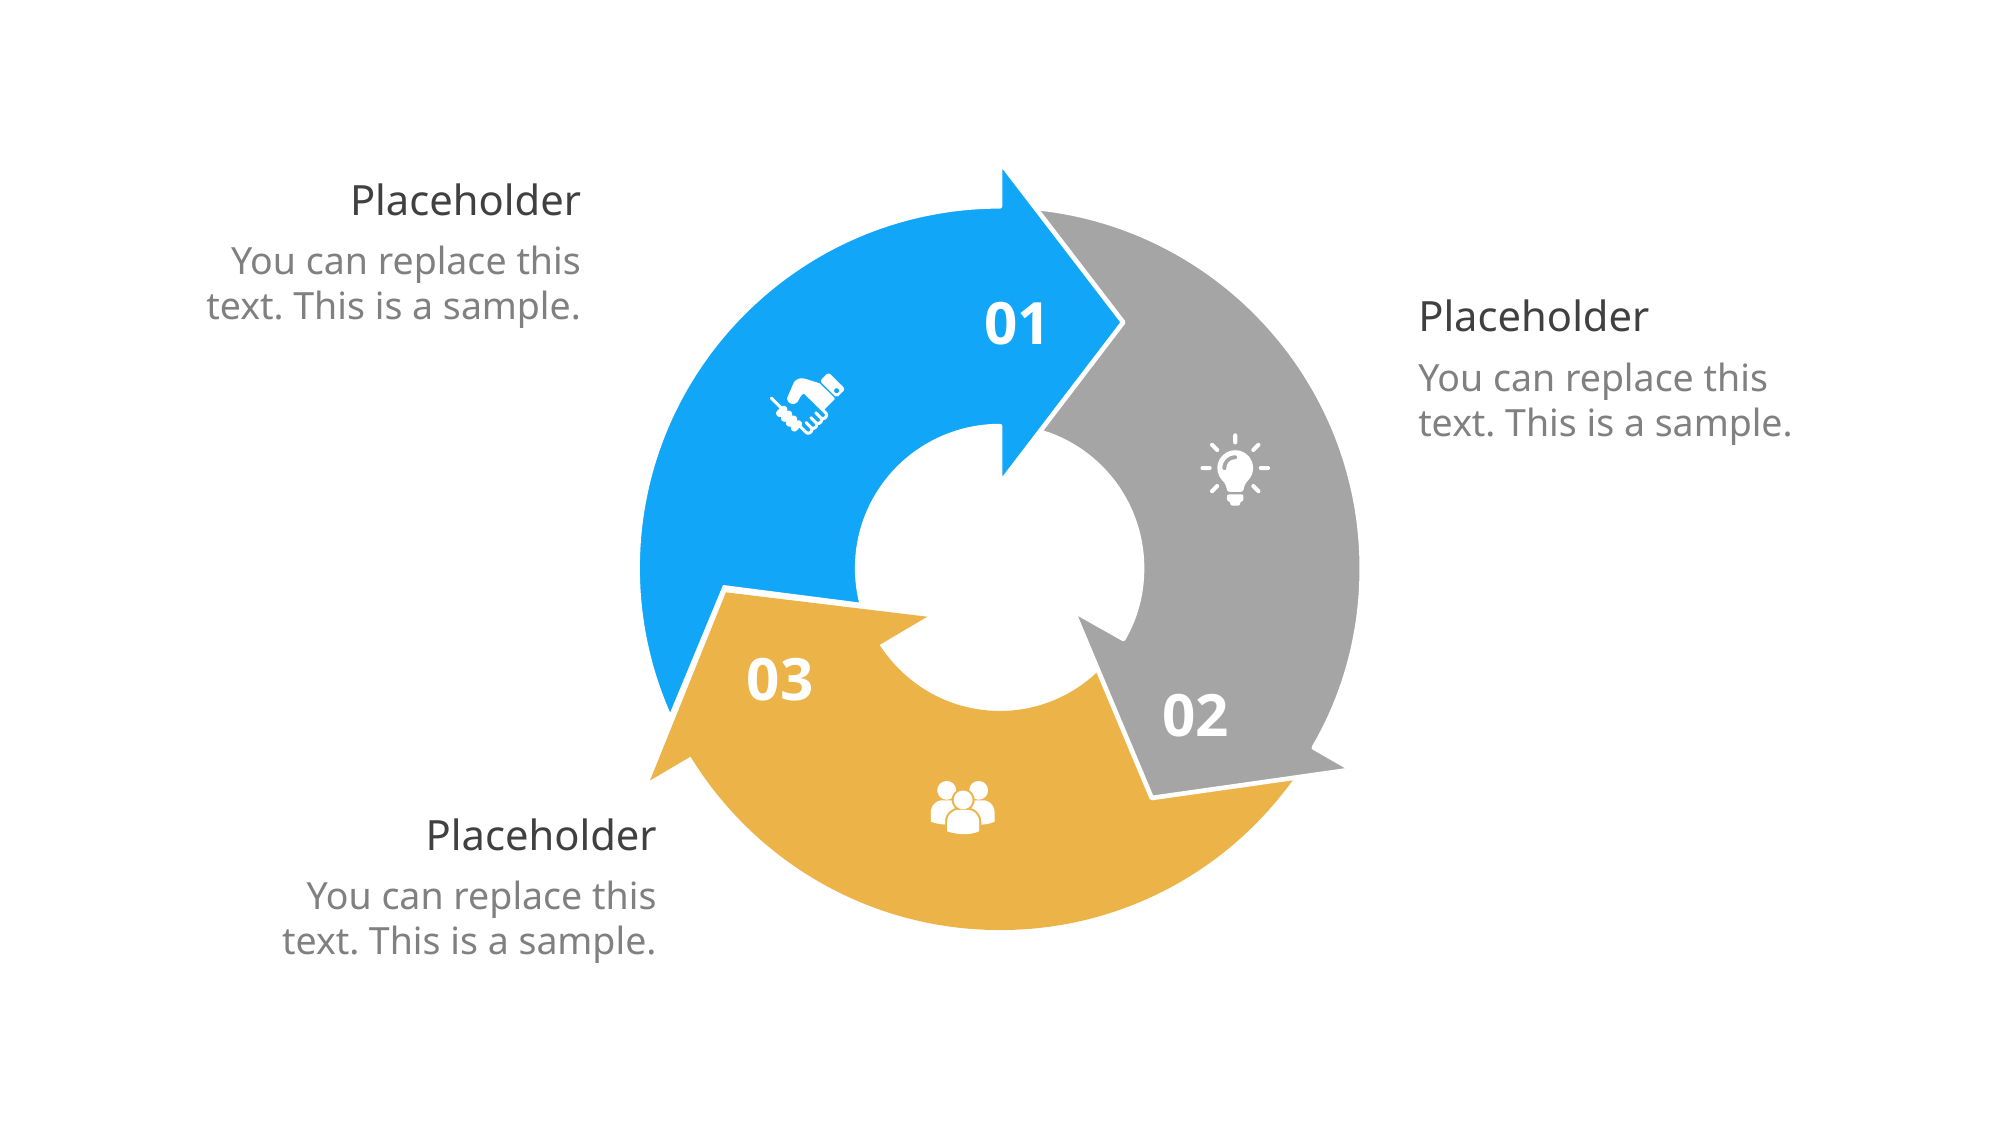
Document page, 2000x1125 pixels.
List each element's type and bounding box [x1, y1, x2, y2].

text_box [140, 165, 588, 336]
text_box [592, 161, 1362, 931]
text_box [1403, 282, 1860, 453]
text_box [215, 801, 672, 972]
